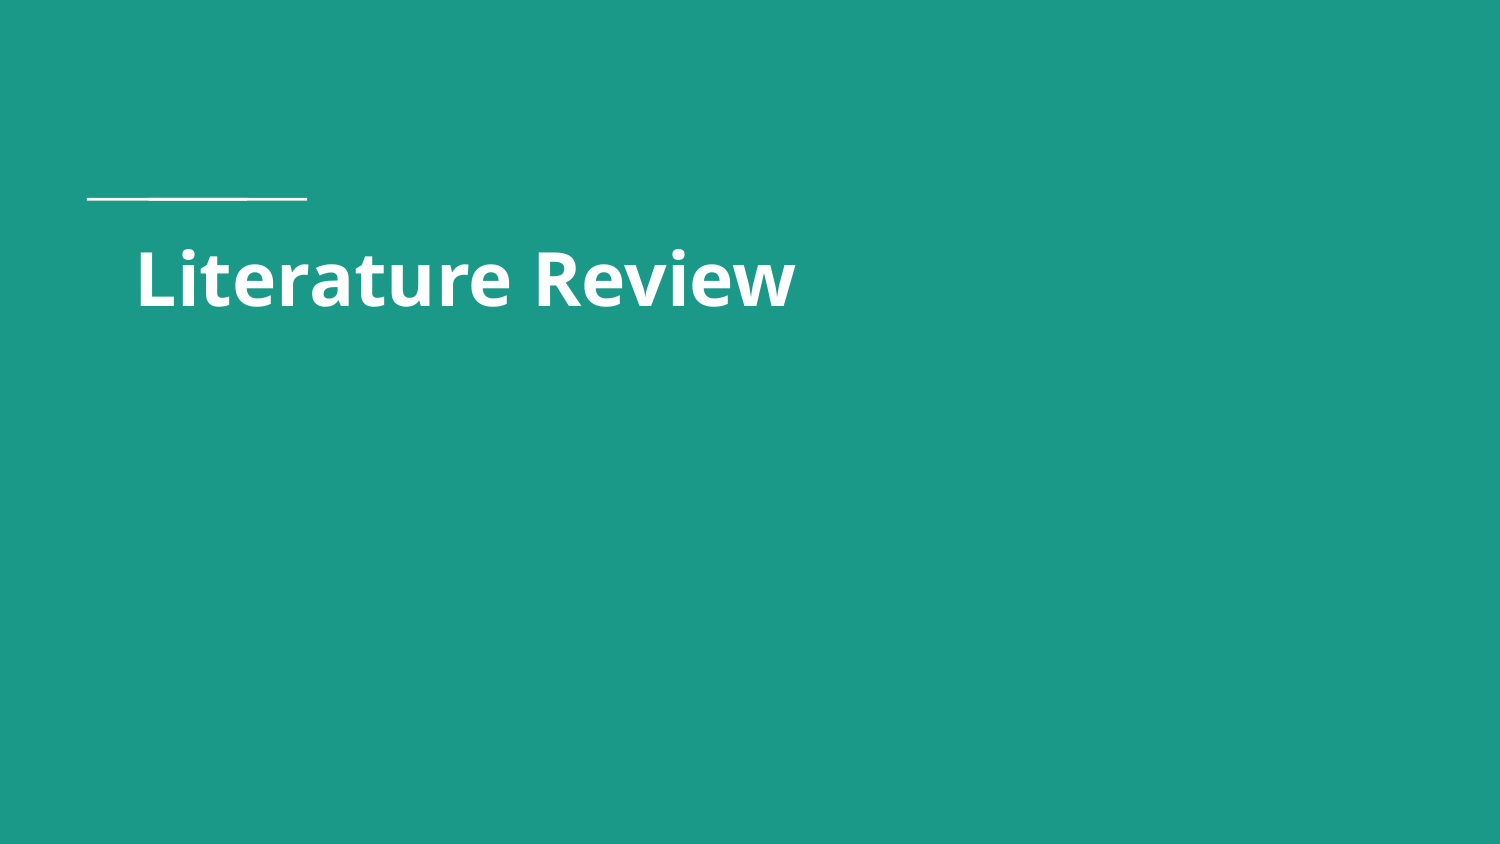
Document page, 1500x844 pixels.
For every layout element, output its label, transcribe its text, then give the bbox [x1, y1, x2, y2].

title Literature Review [119, 216, 1381, 347]
